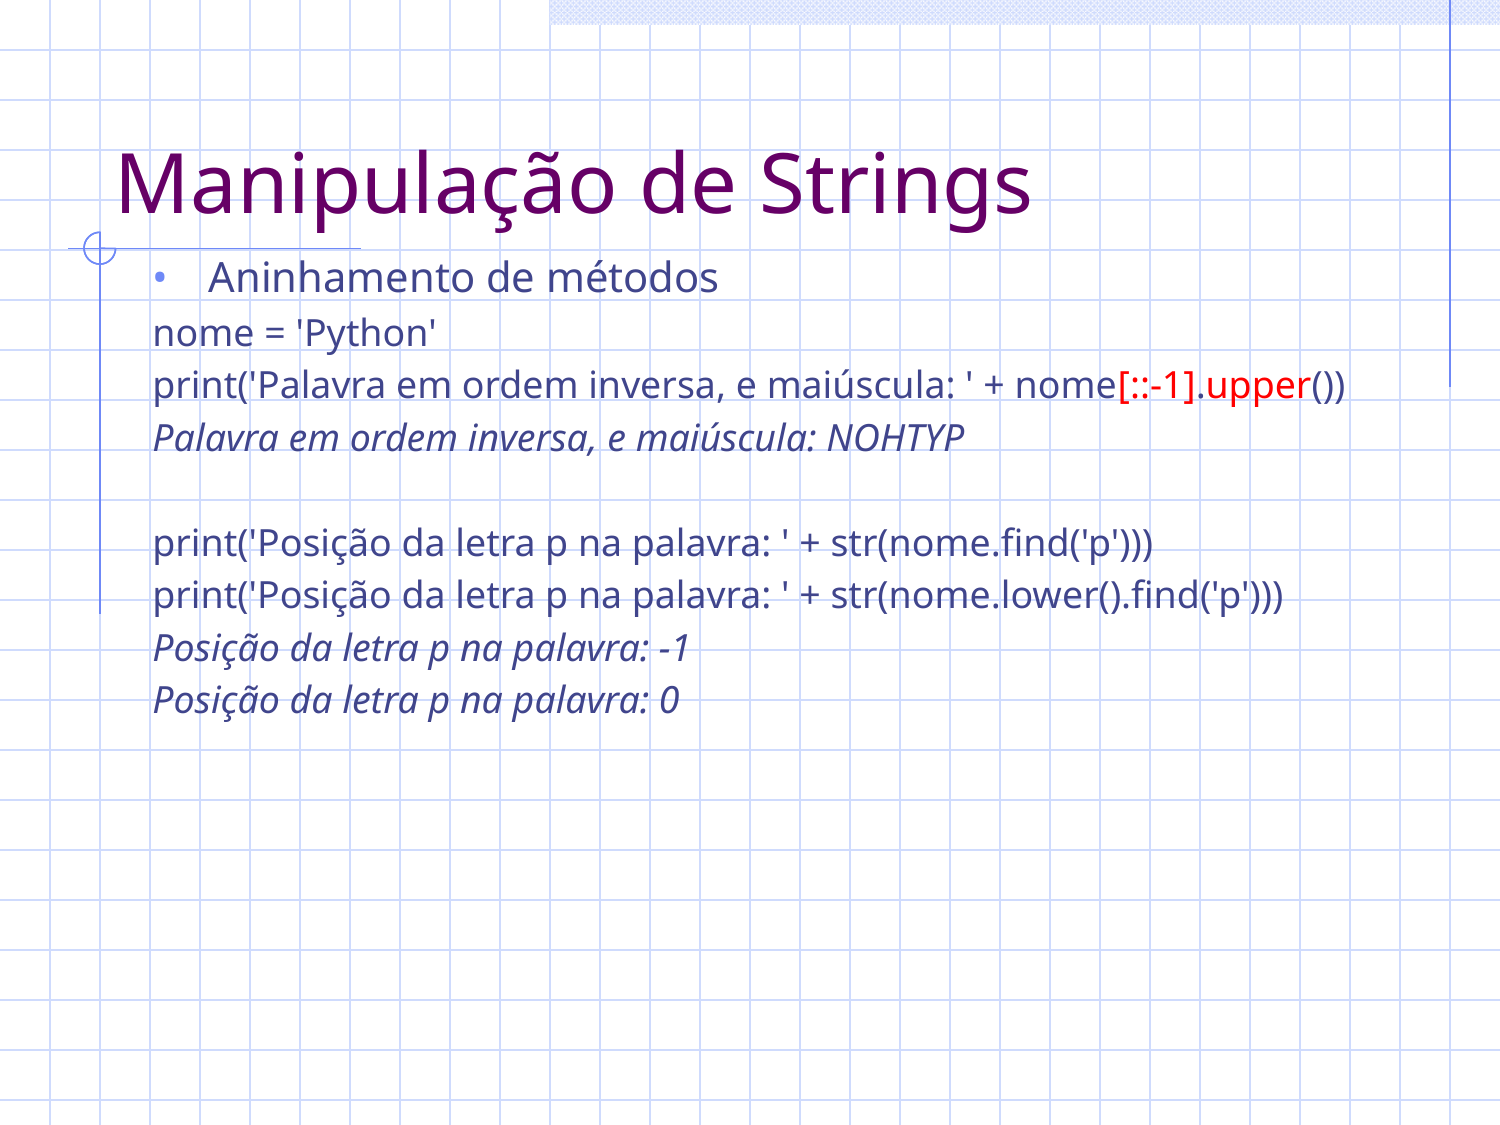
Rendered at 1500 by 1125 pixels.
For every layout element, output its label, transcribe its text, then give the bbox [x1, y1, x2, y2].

picture [549, 0, 1449, 25]
picture [1451, 0, 1500, 25]
title Manipulação de Strings [99, 50, 1447, 238]
list Aninhamento de métodos nome = 'Python' print('Palavra em ordem inversa, e maiúscula: ' + nome[::-1].upper()) Palavra em ordem inversa, e maiúscula: NOHTYP print('Posição da letra p na palavra: ' + str(nome.find('p'))) print('Posição da letra p na palavra: ' + str(nome.lower().find('p'))) Posição da letra p na palavra: -1 Posição da letra p na palavra: 0 [137, 243, 1485, 919]
